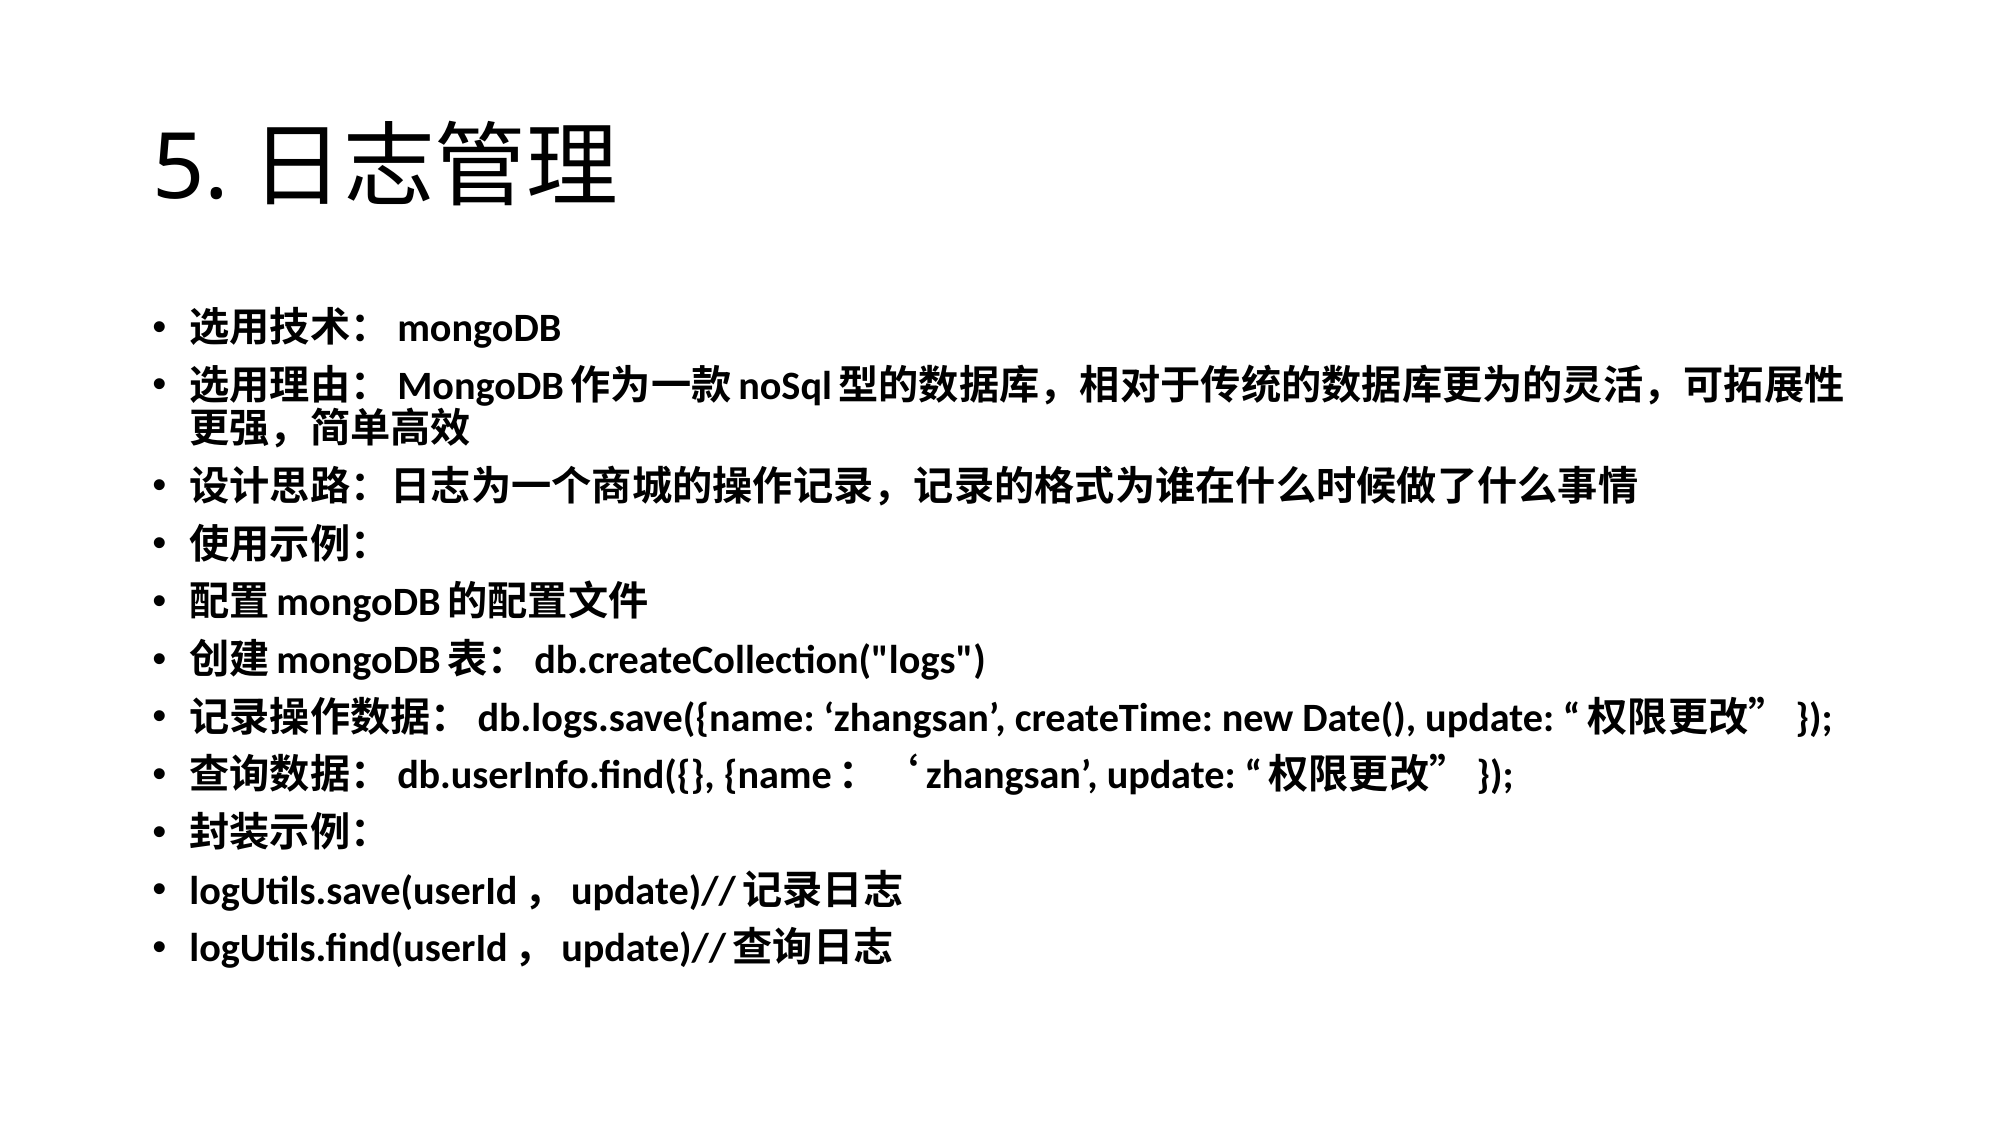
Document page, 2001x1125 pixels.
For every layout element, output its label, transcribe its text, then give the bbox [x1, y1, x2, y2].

title 5.日志管理 [137, 59, 1863, 278]
list 选用技术：mongoDB 选用理由：MongoDB作为一款noSql型的数据库，相对于传统的数据库更为的灵活，可拓展性更强，简单高效 设计思路：日志为一个商城的操作记录，记录的格式为谁在什么时候做了什么事情 使用示例： 配置mongoDB的配置文件 创建mongoDB表：db.createCollection("logs") 记录操作数据：db.logs.save({name: ‘zhangsan’, createTime: new Date(), update: “权限更改”}); 查询数据：db.userInfo.find({}, {name：‘zhangsan’, update: “权限更改”}); 封装示例： logUtils.save(userId，update)//记录日志 logUtils.find(userId，update)//查询日志 [137, 299, 1863, 1014]
